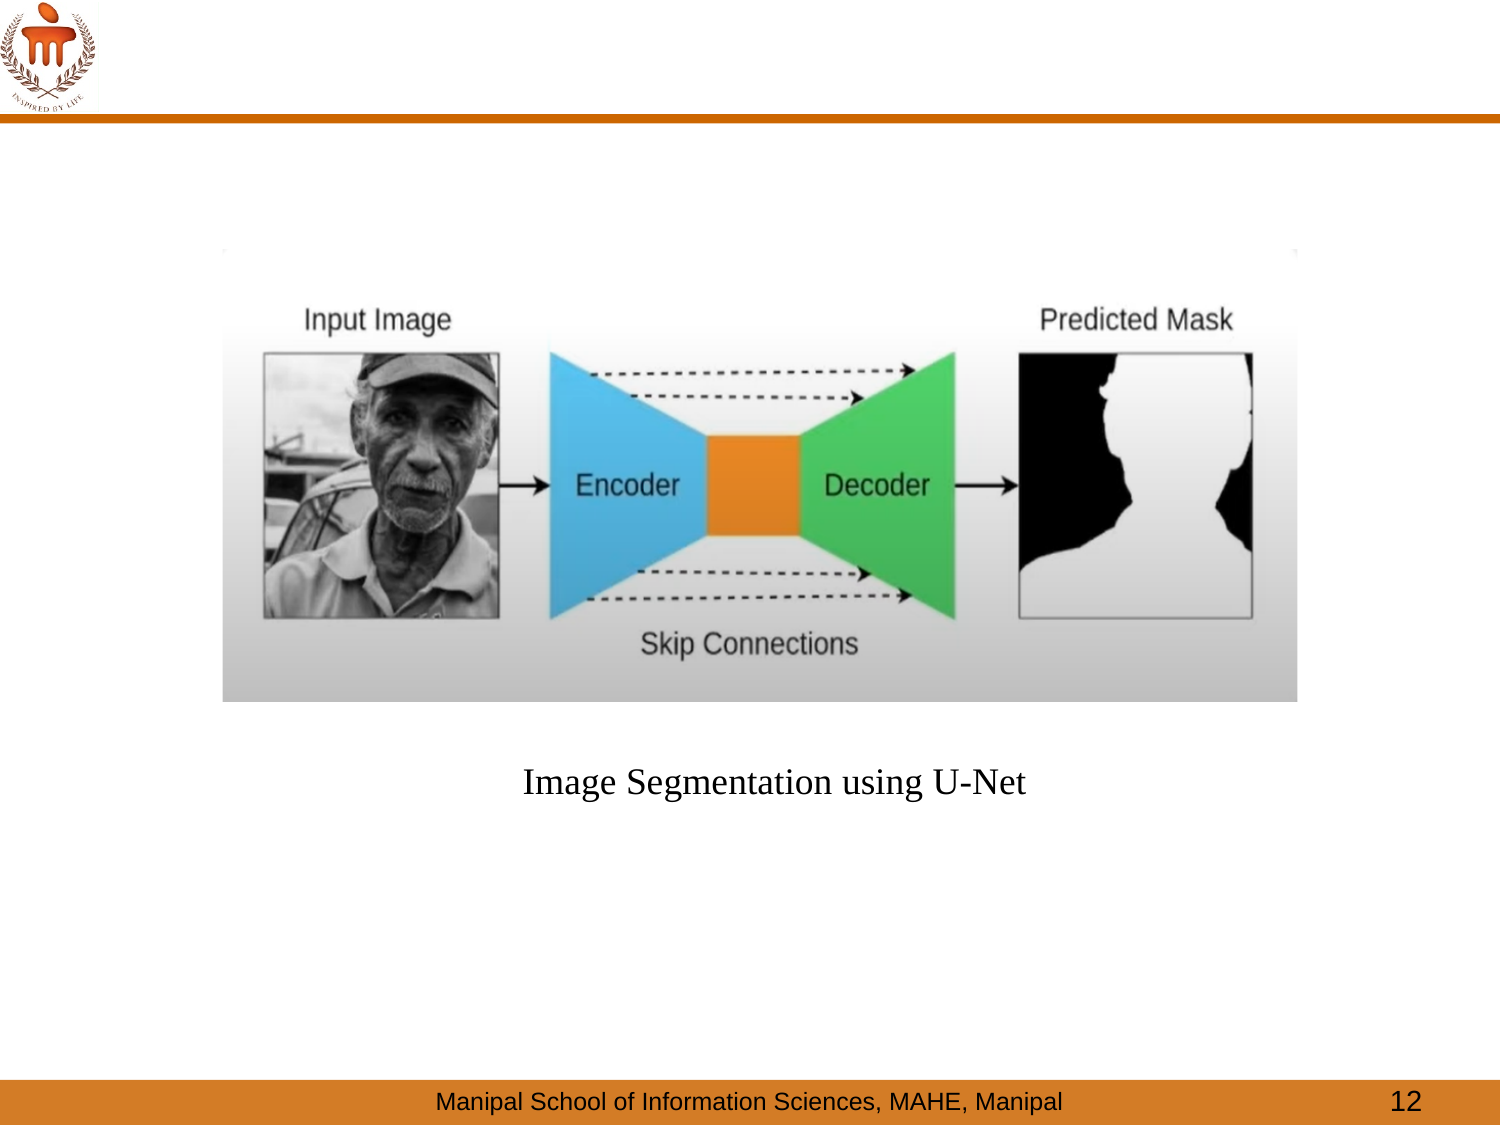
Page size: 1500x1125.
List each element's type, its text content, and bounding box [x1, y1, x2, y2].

picture [0, 2, 99, 112]
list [222, 249, 1298, 702]
slide_number 12 [1087, 1074, 1438, 1125]
text_box Image Segmentation using U-Net [462, 749, 1087, 810]
